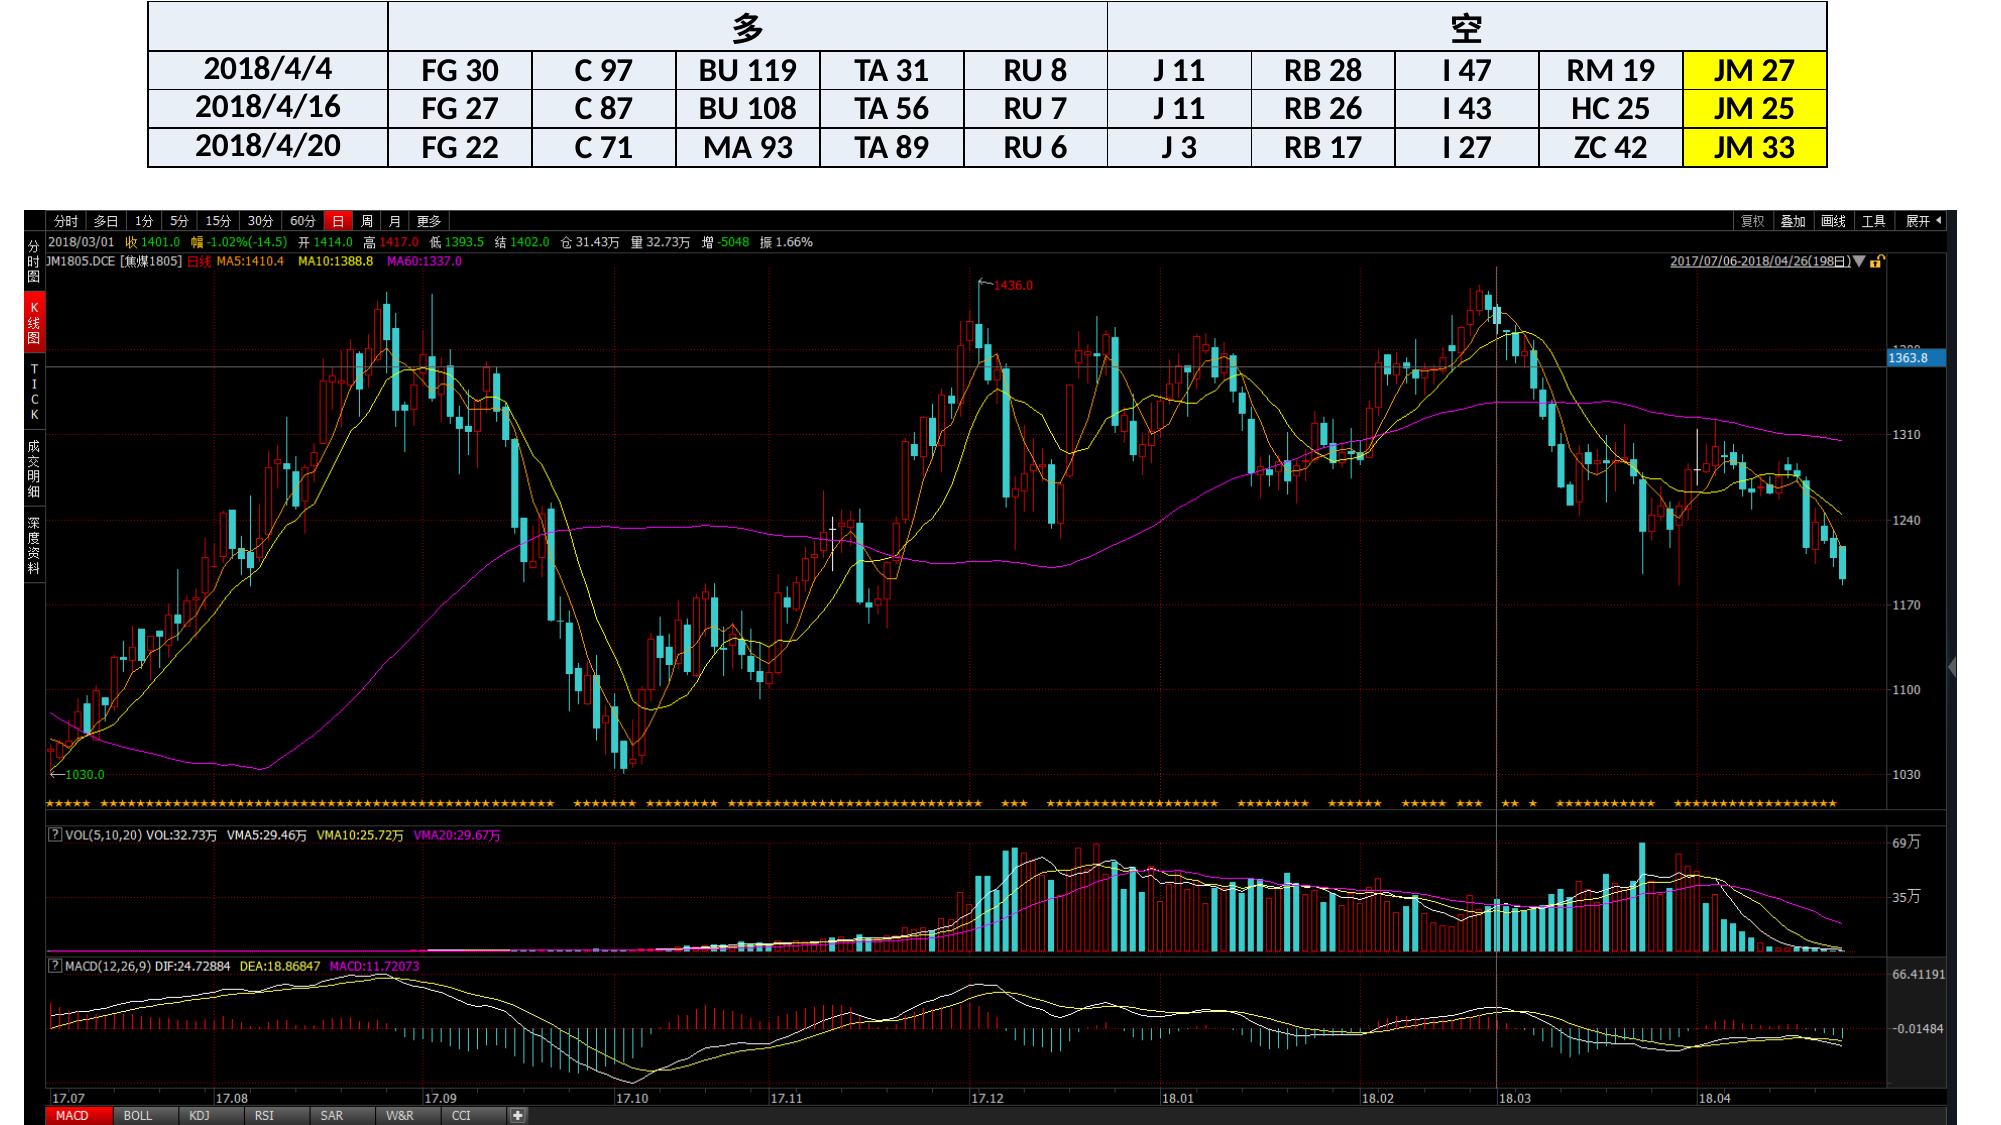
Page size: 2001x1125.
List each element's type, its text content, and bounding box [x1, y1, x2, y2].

table_cell MA 93 [677, 129, 819, 166]
table_cell C 97 [533, 52, 675, 89]
table_cell J 11 [1108, 52, 1251, 89]
table_cell C 71 [533, 129, 675, 166]
table_cell RB 28 [1252, 52, 1394, 89]
table_cell ZC 42 [1540, 129, 1682, 166]
table_cell FG 22 [389, 129, 531, 166]
table_cell RB 26 [1252, 90, 1394, 127]
table_cell I 43 [1396, 90, 1538, 127]
table_cell RU 8 [965, 52, 1107, 89]
table_cell HC 25 [1540, 90, 1682, 127]
table_cell BU 119 [677, 52, 819, 89]
table_cell J 11 [1108, 90, 1251, 127]
table_cell BU 108 [677, 90, 819, 127]
table_header 多 [389, 2, 1107, 50]
table_cell 2018/4/20 [149, 129, 387, 166]
table_cell TA 31 [821, 52, 963, 89]
picture [24, 210, 1957, 1125]
table_cell J 3 [1108, 129, 1251, 166]
table_cell RU 6 [965, 129, 1107, 166]
table_cell I 27 [1396, 129, 1538, 166]
table_cell I 47 [1396, 52, 1538, 89]
table_cell JM 27 [1684, 52, 1826, 89]
table_header 空 [1108, 2, 1826, 50]
table_cell JM 33 [1684, 129, 1826, 166]
table_cell TA 56 [821, 90, 963, 127]
table_cell 2018/4/16 [149, 90, 387, 127]
table_cell RU 7 [965, 90, 1107, 127]
table_cell RM 19 [1540, 52, 1682, 89]
table_cell FG 27 [389, 90, 531, 127]
table_cell C 87 [533, 90, 675, 127]
table_cell RB 17 [1252, 129, 1394, 166]
table_cell FG 30 [389, 52, 531, 89]
table_cell TA 89 [821, 129, 963, 166]
table_header [149, 2, 387, 50]
table_cell 2018/4/4 [149, 52, 387, 89]
table_cell JM 25 [1684, 90, 1826, 127]
